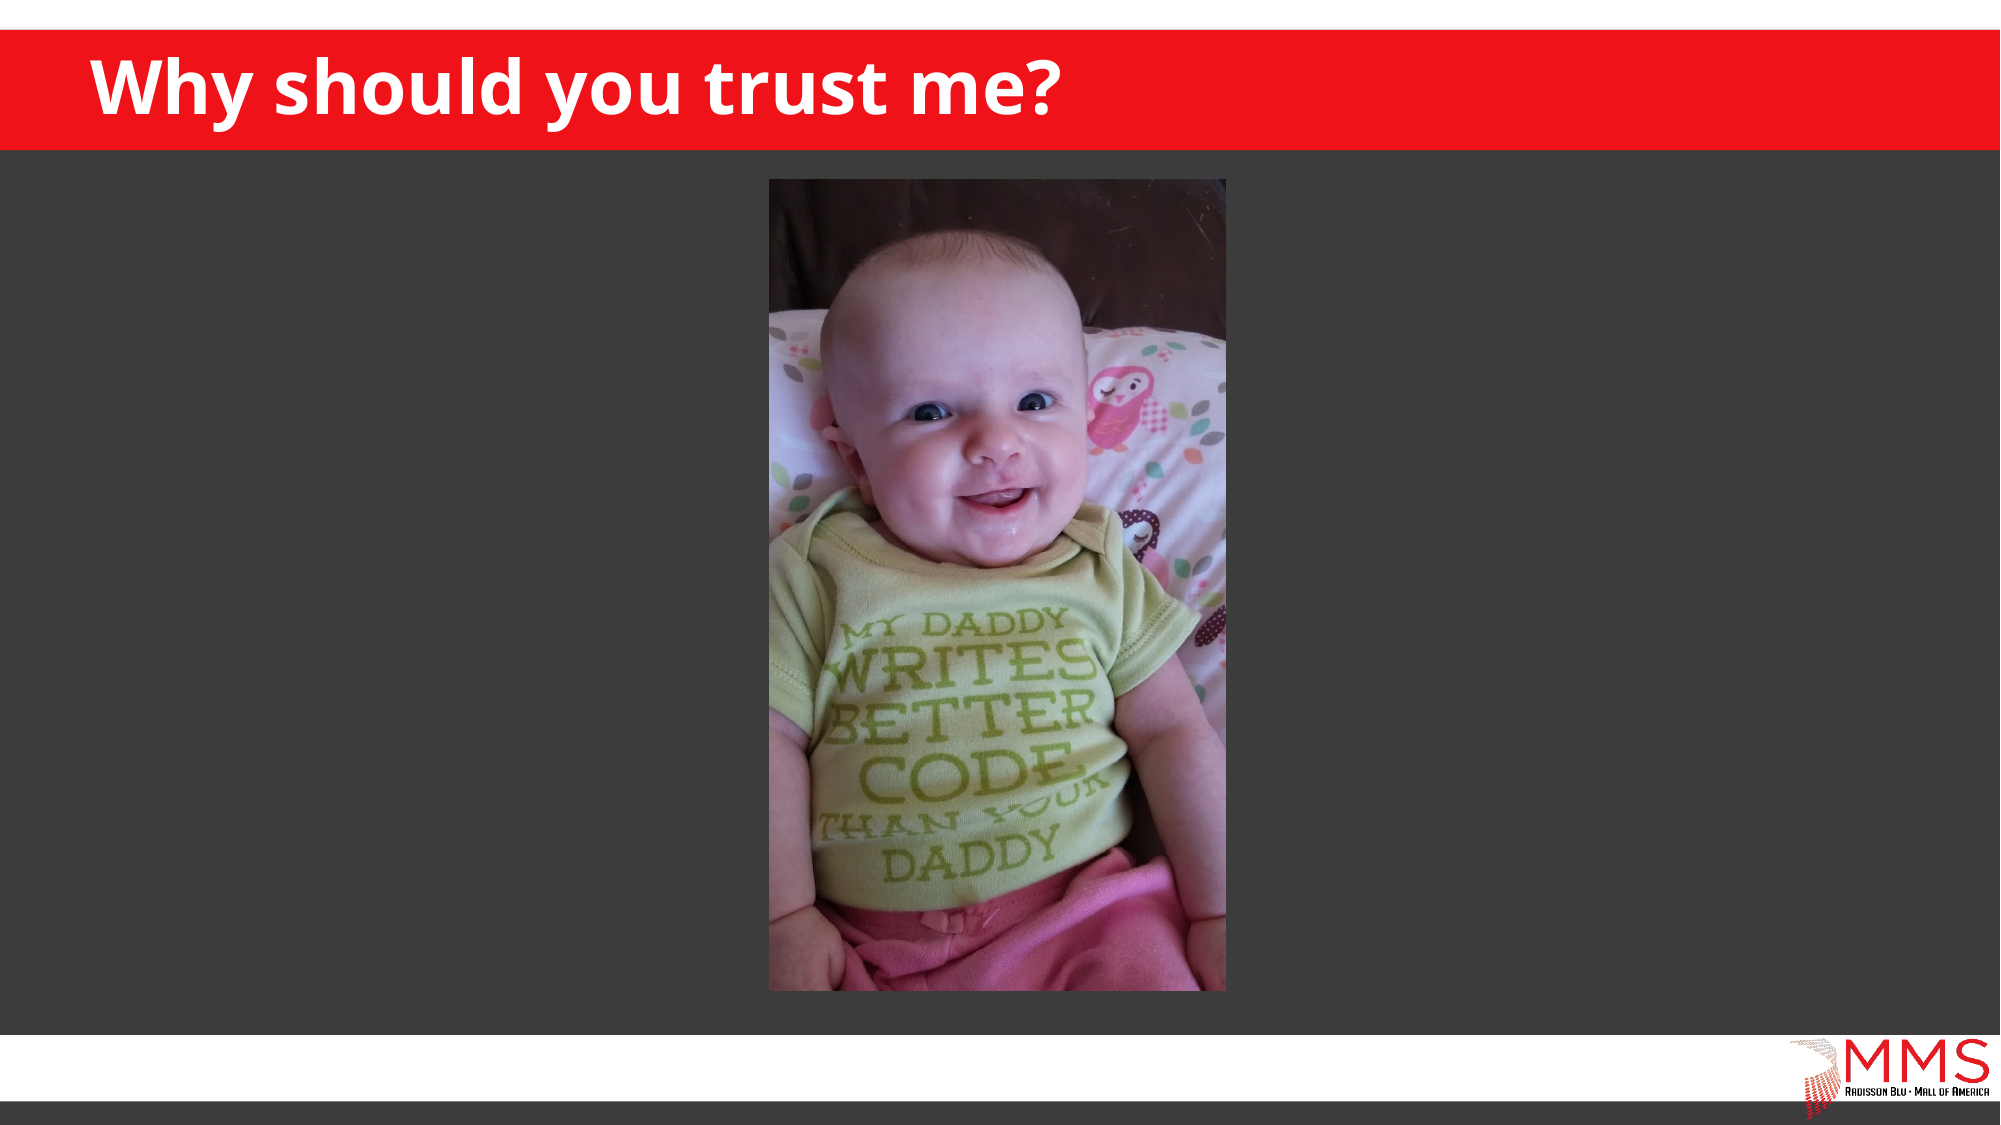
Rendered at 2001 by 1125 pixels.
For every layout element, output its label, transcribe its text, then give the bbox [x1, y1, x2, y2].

title Why should you trust me? [75, 45, 1500, 135]
picture [1784, 1025, 2000, 1125]
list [769, 179, 1226, 991]
